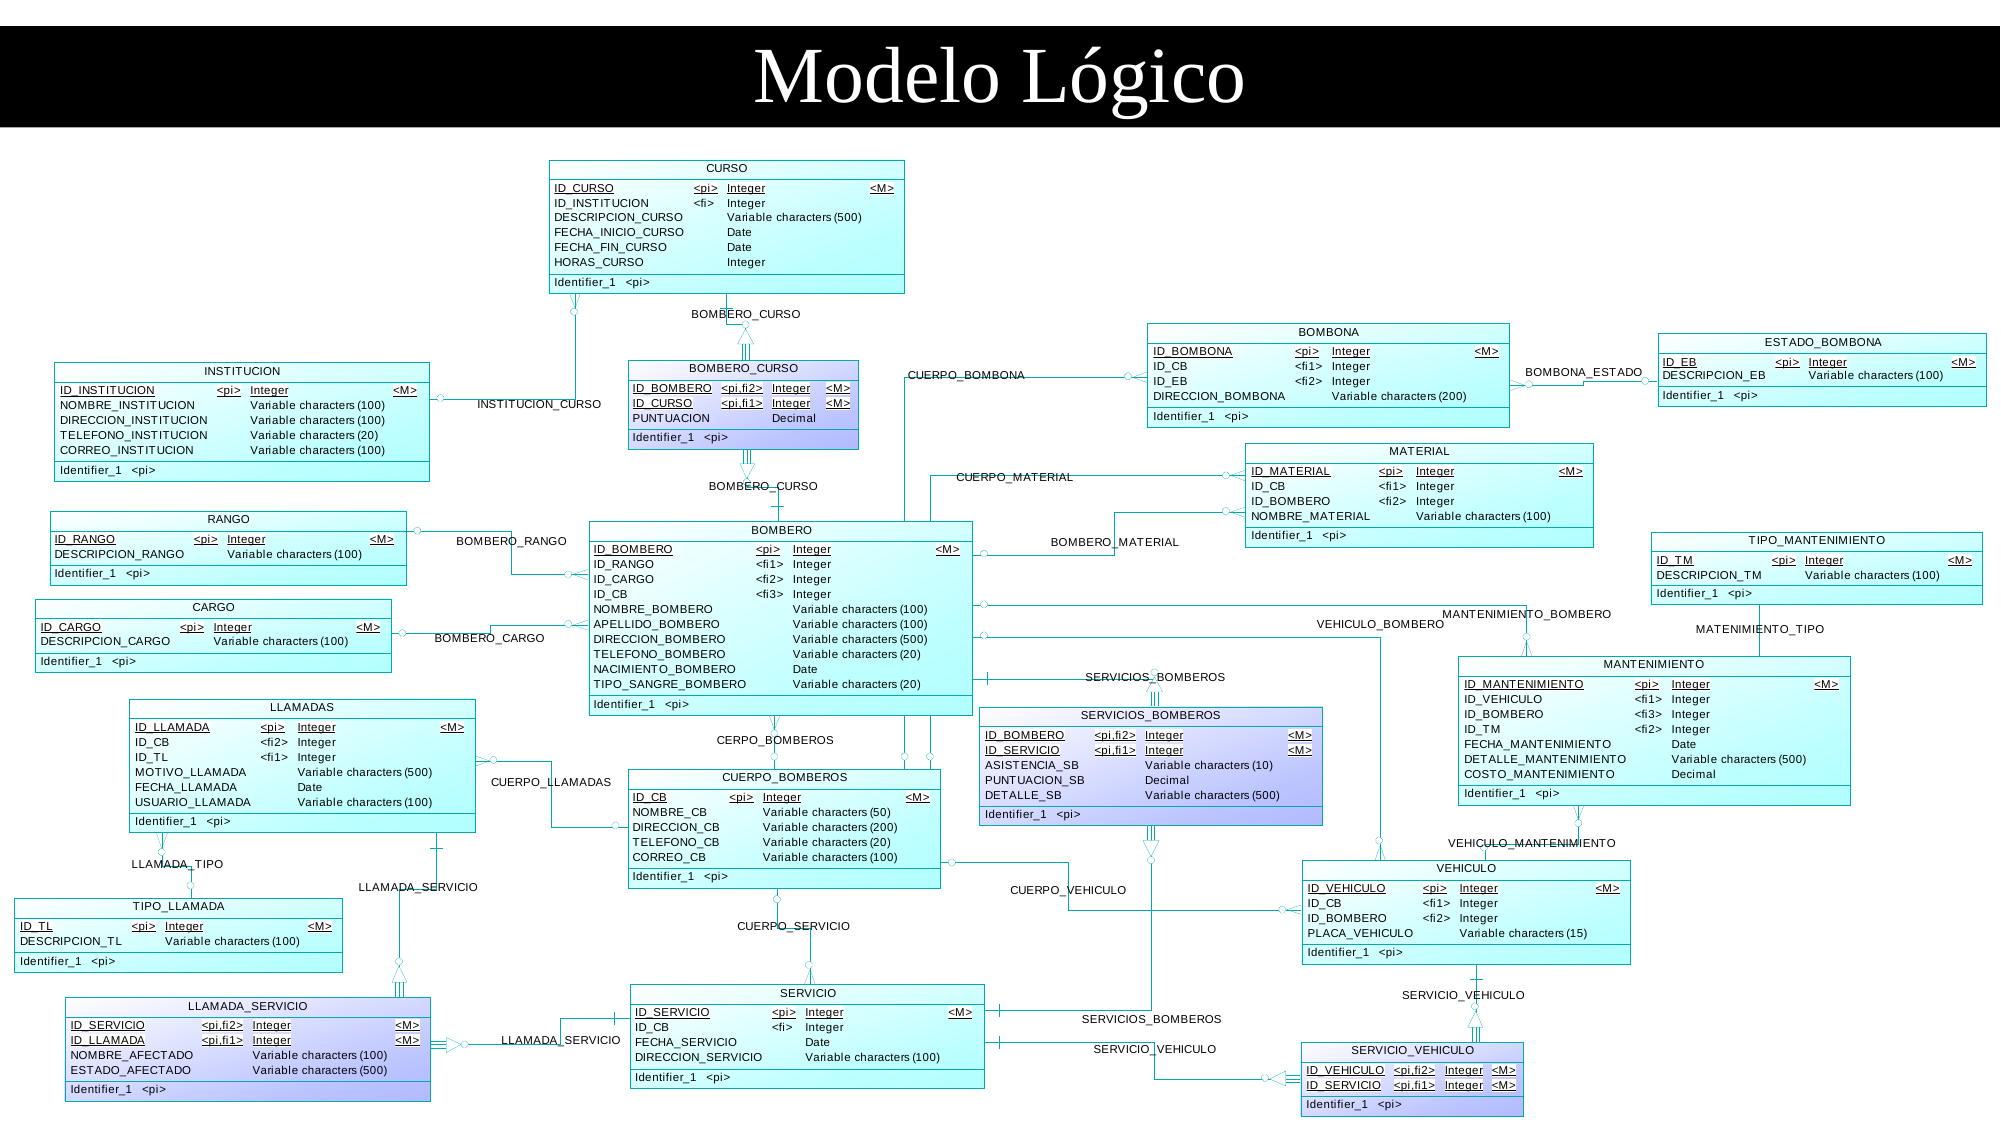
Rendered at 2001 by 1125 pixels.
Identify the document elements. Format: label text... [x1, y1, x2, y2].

title Modelo Lógico [0, 26, 2000, 128]
picture [14, 159, 2000, 1125]
